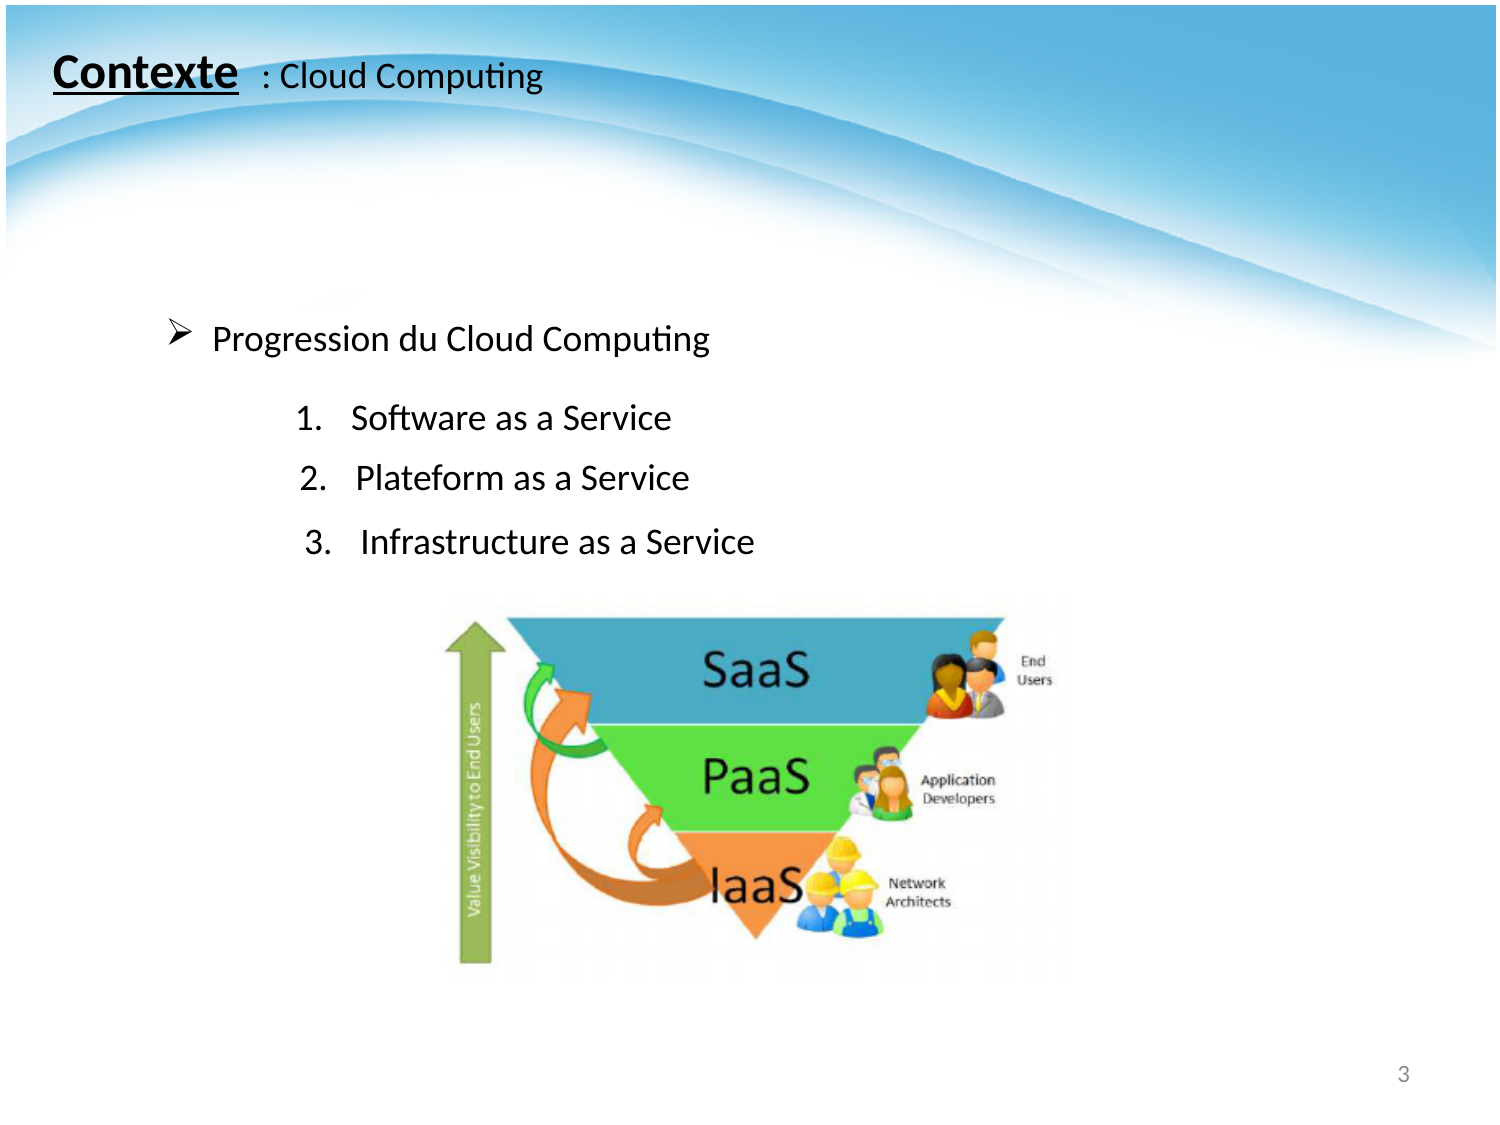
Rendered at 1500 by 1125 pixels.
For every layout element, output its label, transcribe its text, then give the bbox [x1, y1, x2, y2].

text_box Progression du Cloud Computing [150, 306, 726, 367]
picture [0, 0, 1500, 1125]
text_box Contexte : Cloud Computing [38, 30, 559, 151]
text_box Plateform as a Service [284, 445, 706, 506]
text_box Infrastructure as a Service [289, 509, 771, 569]
slide_number 3 [1074, 1042, 1425, 1103]
text_box Software as a Service [280, 385, 688, 445]
